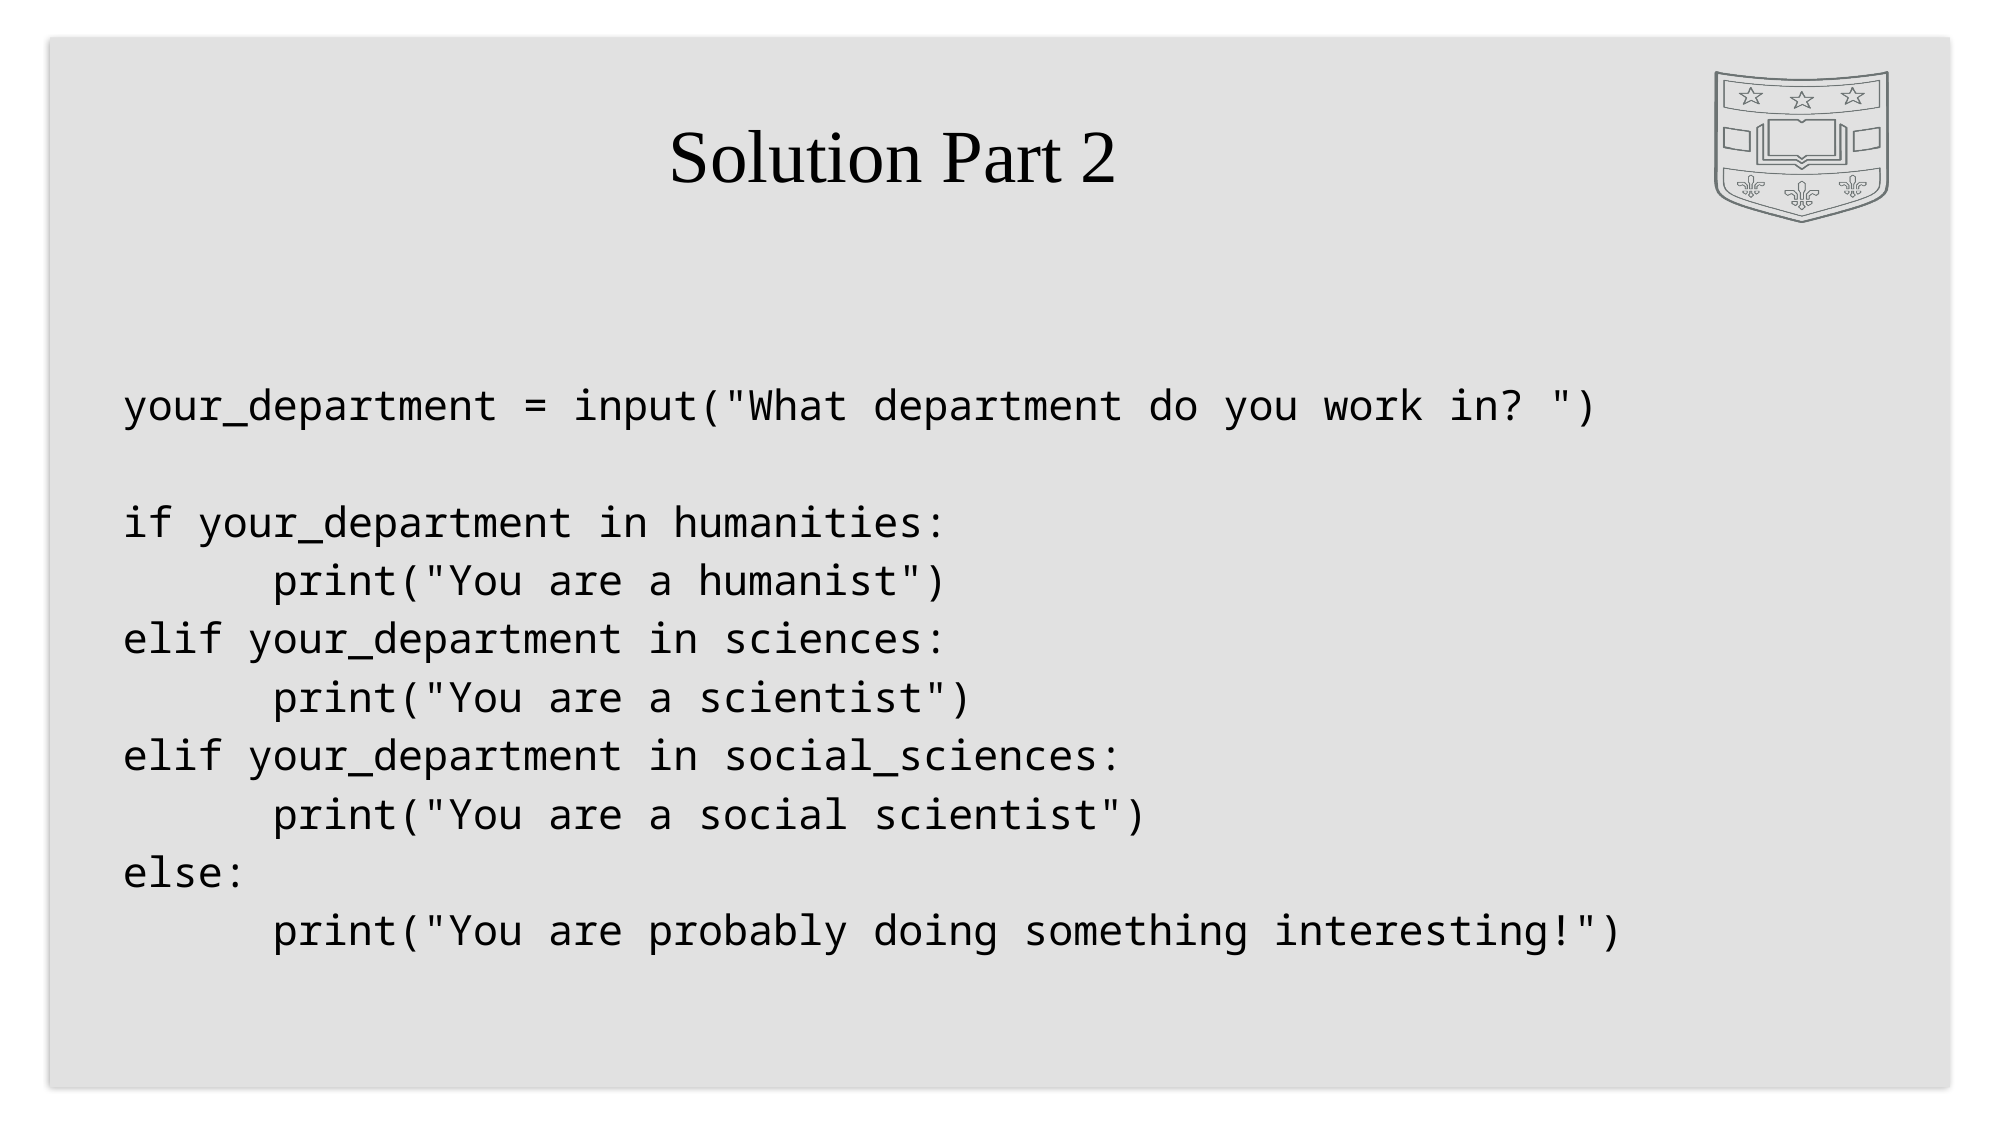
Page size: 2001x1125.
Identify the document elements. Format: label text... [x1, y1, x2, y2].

title Solution Part 2 [102, 71, 1686, 233]
list your_department = input("What department do you work in? ") if your_department in humanities: print("You are a humanist") elif your_department in sciences: print("You are a scientist") elif your_department in social_sciences: print("You are a social scientist") else: print("You are probably doing something interesting!") [108, 262, 1889, 1047]
picture [1714, 71, 1889, 223]
